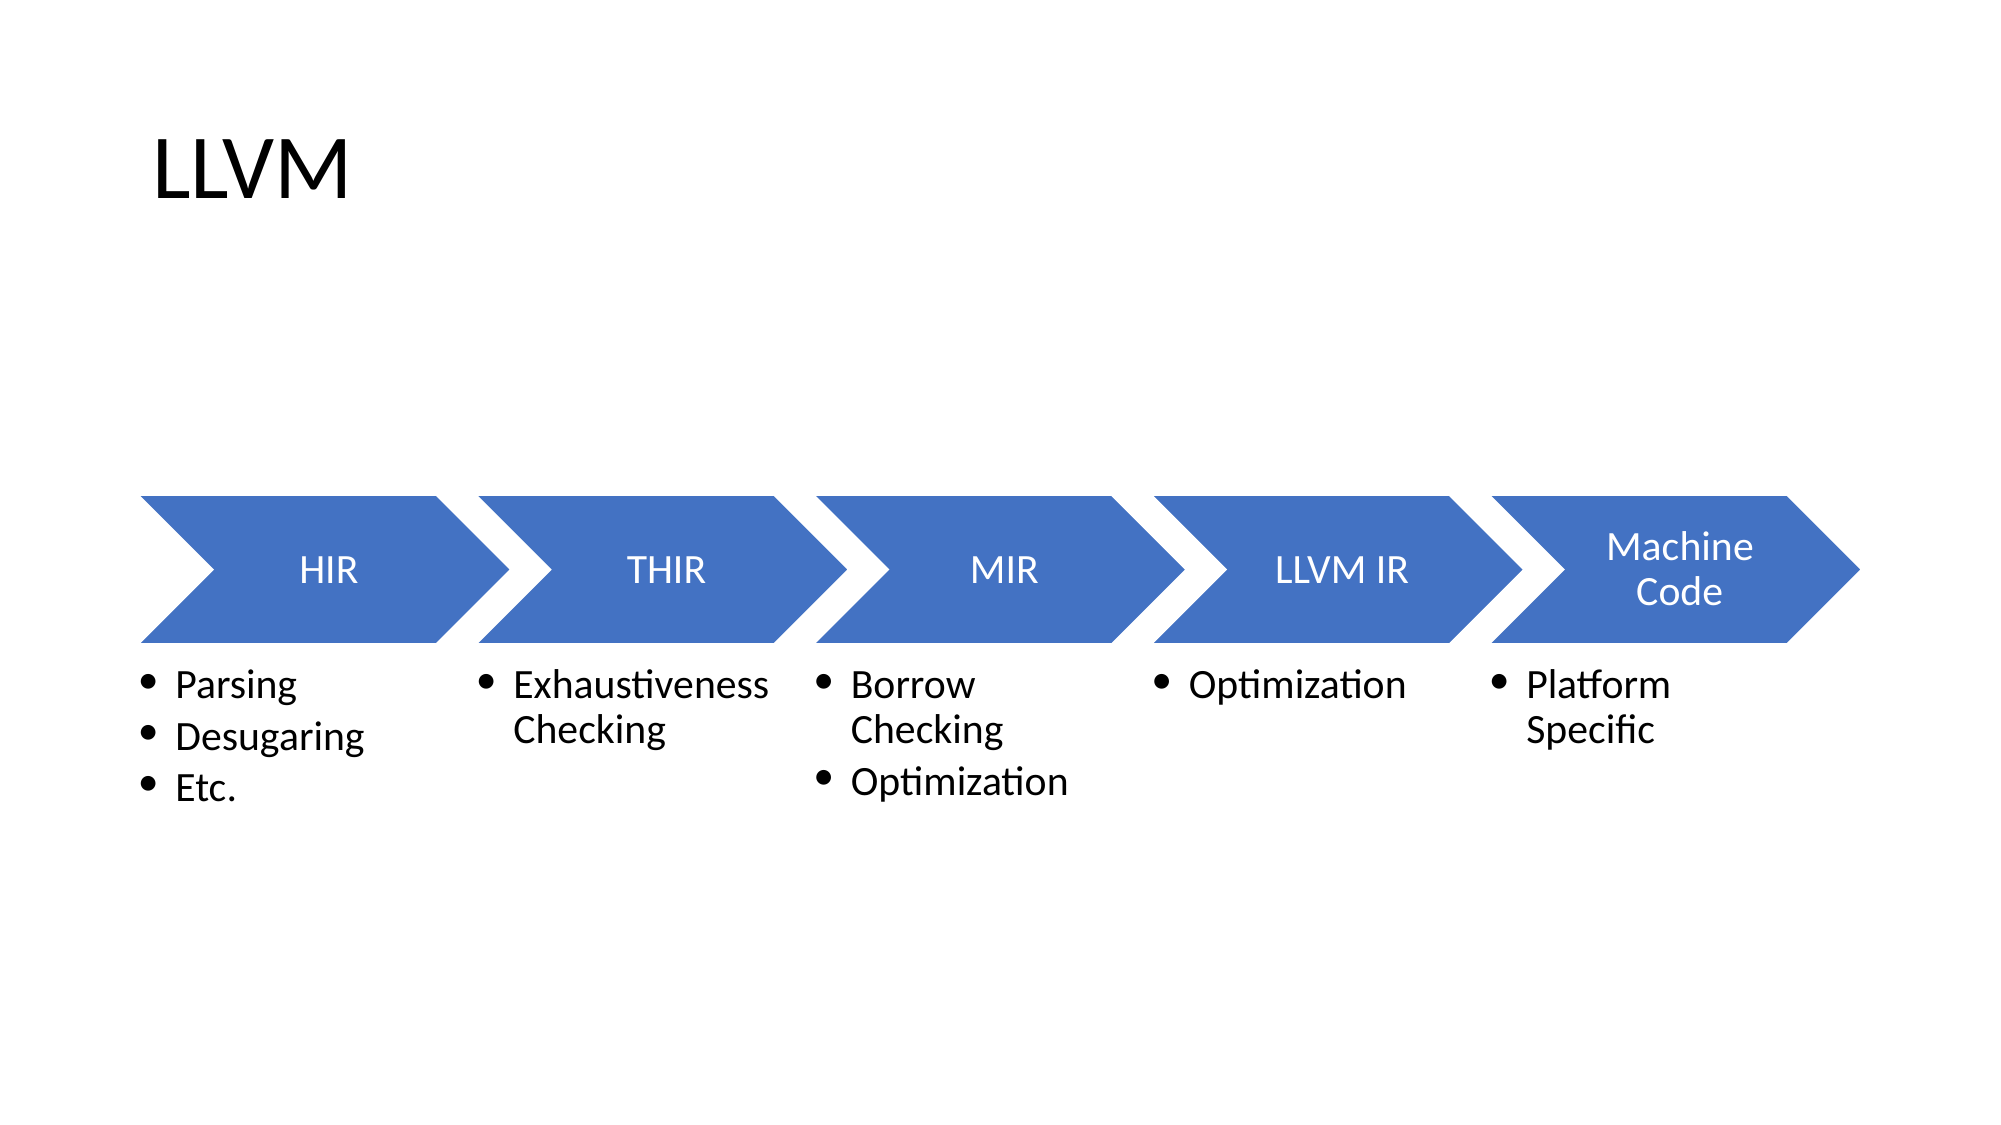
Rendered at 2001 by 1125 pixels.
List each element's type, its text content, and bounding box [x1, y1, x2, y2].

title LLVM [137, 59, 1863, 278]
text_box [137, 494, 1863, 819]
